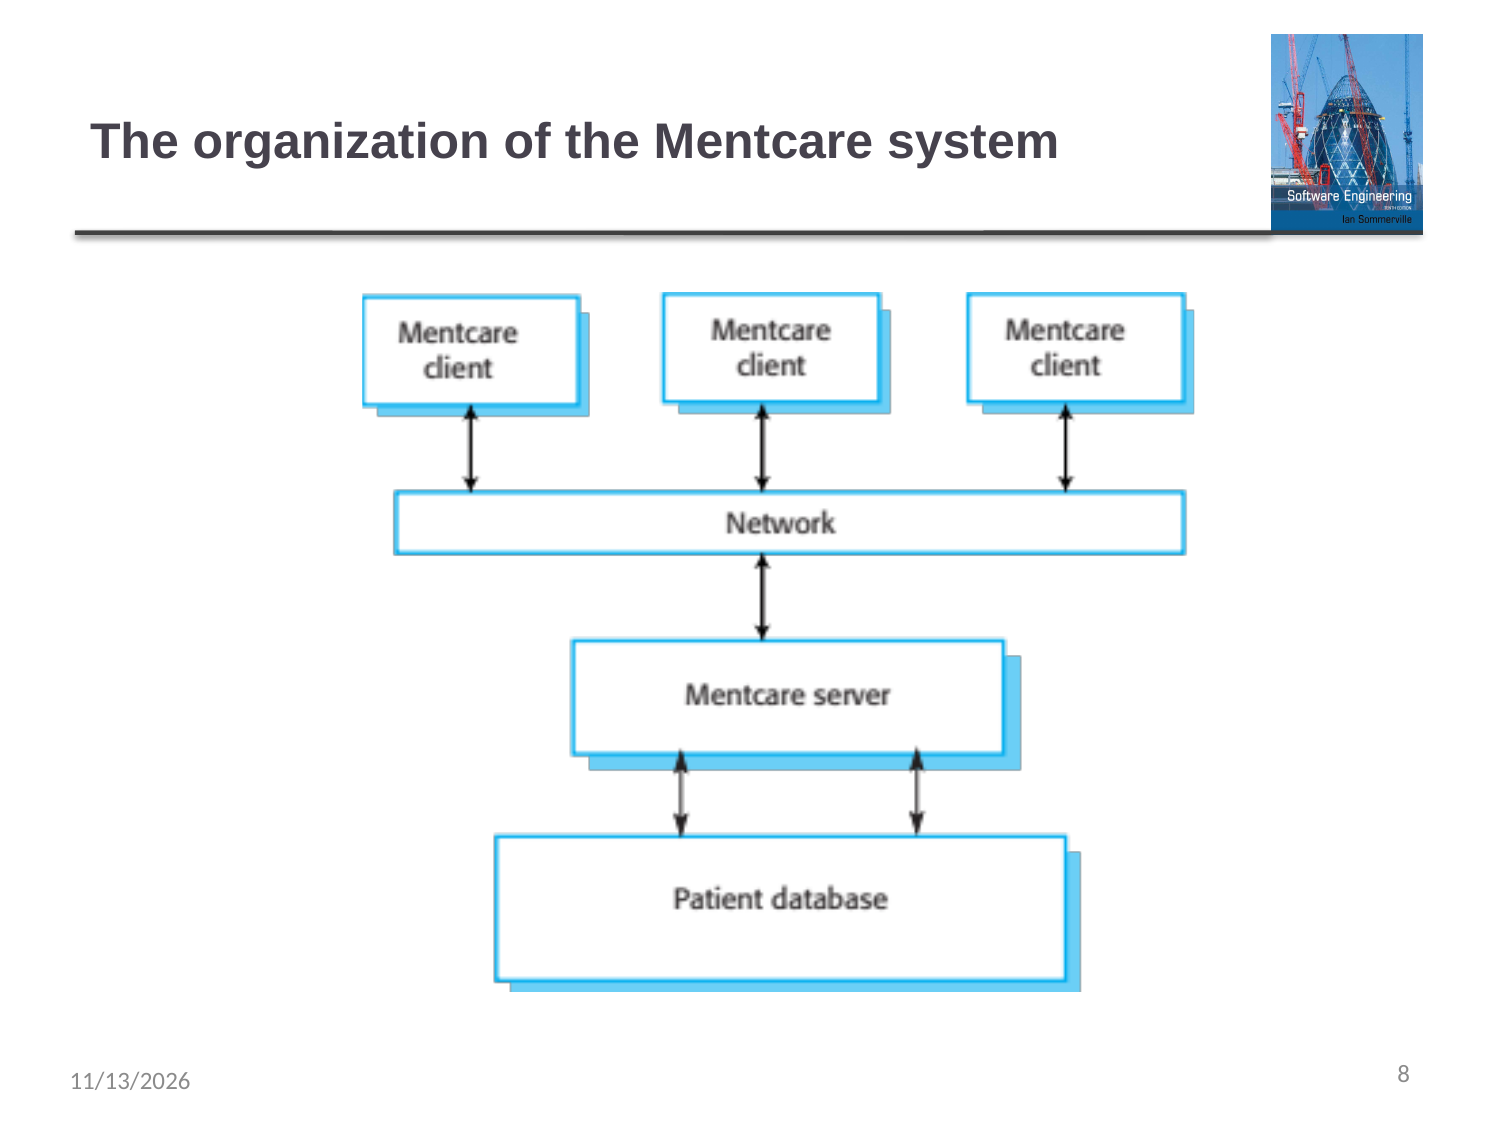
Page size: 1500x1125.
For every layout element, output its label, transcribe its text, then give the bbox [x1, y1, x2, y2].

text_box 4/1/2019 [0, 1049, 368, 1110]
picture [1271, 34, 1423, 230]
picture [362, 292, 1195, 992]
title The organization of the Mentcare system [74, 44, 1272, 233]
slide_number 8 [1074, 1042, 1425, 1103]
